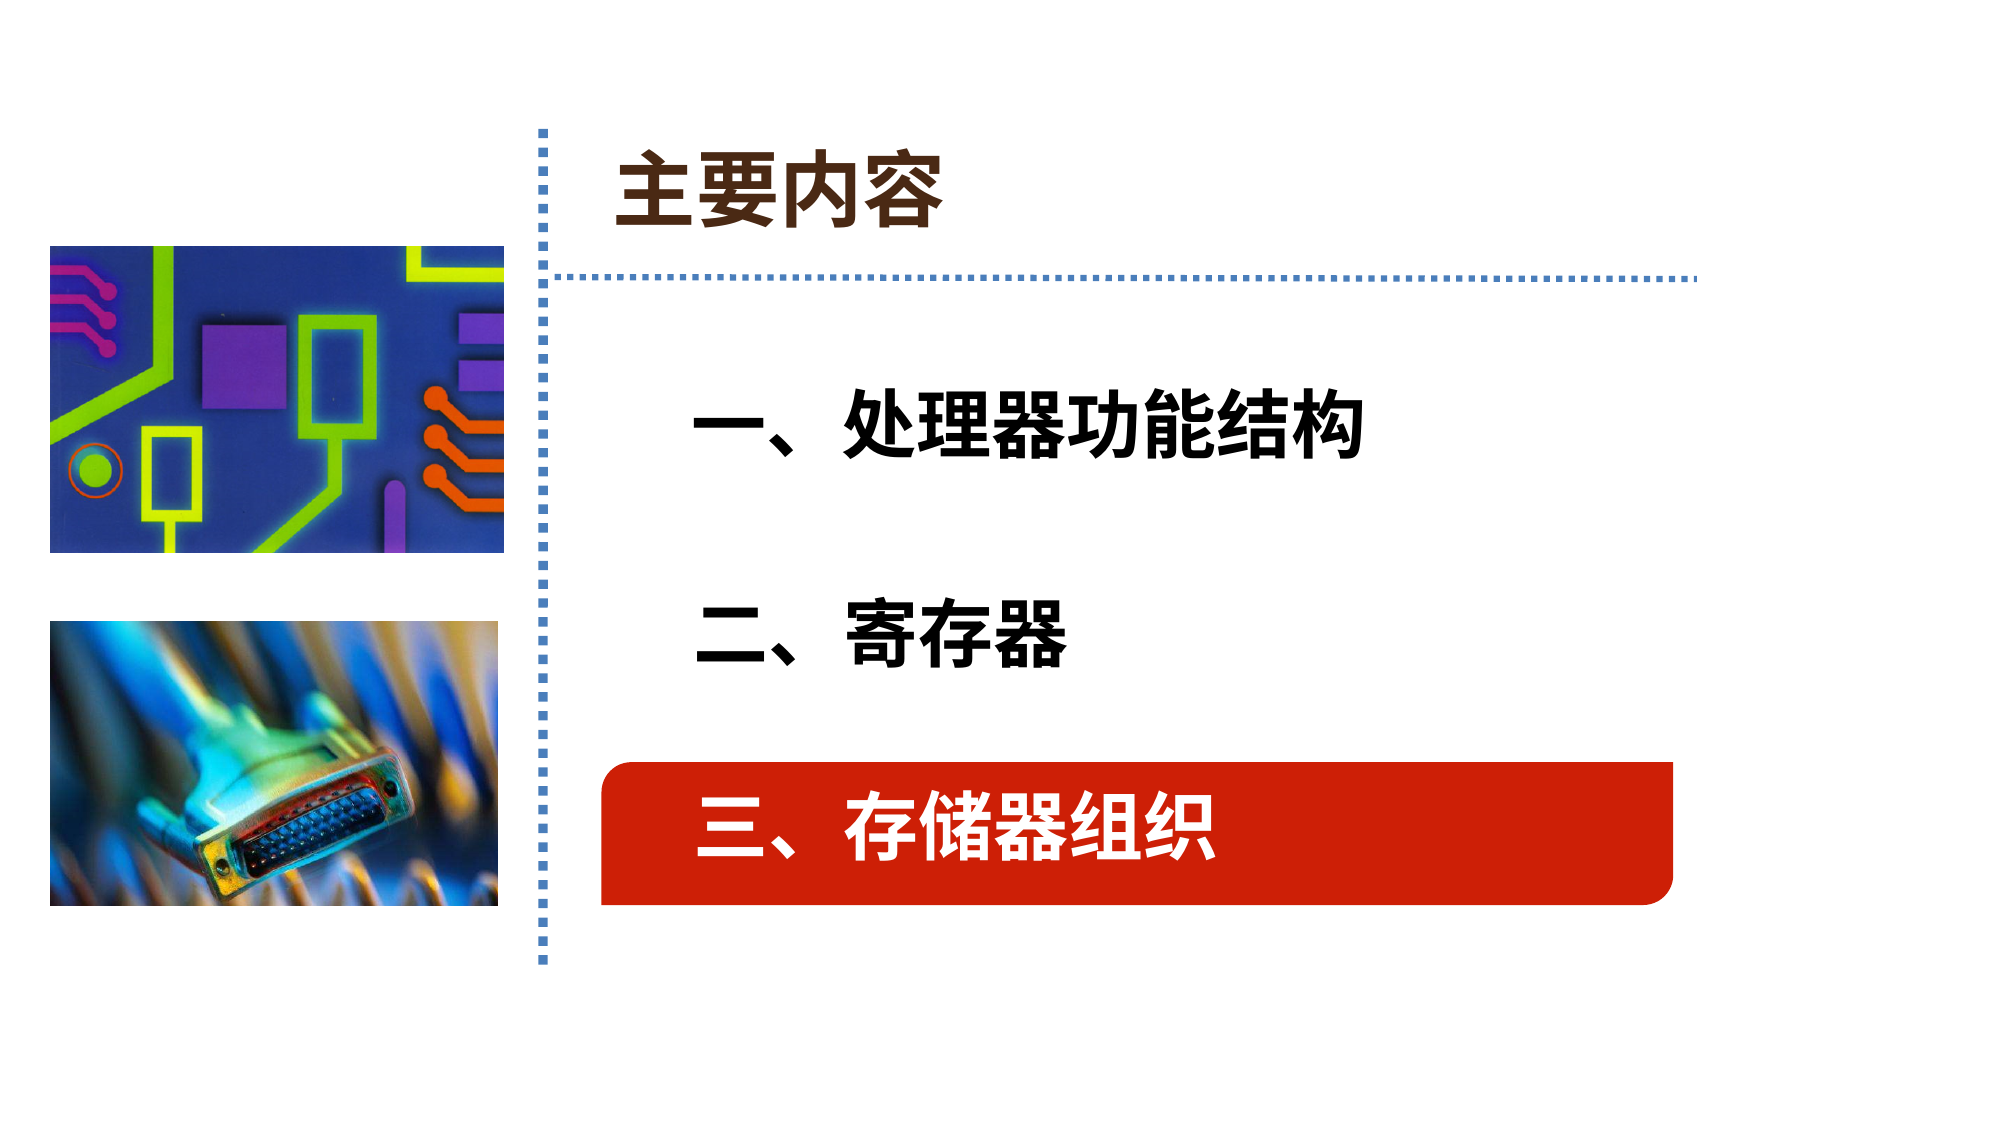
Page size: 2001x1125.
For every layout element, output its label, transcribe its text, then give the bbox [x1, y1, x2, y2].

picture [50, 245, 504, 553]
text_box [599, 760, 1676, 908]
text_box 二、寄存器 [693, 586, 1697, 677]
text_box 主要内容 [598, 129, 1352, 245]
text_box 三、存储器组织 [693, 779, 1615, 870]
text_box 一、处理器功能结构 [691, 377, 1544, 468]
picture [50, 620, 499, 907]
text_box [554, 276, 1698, 280]
